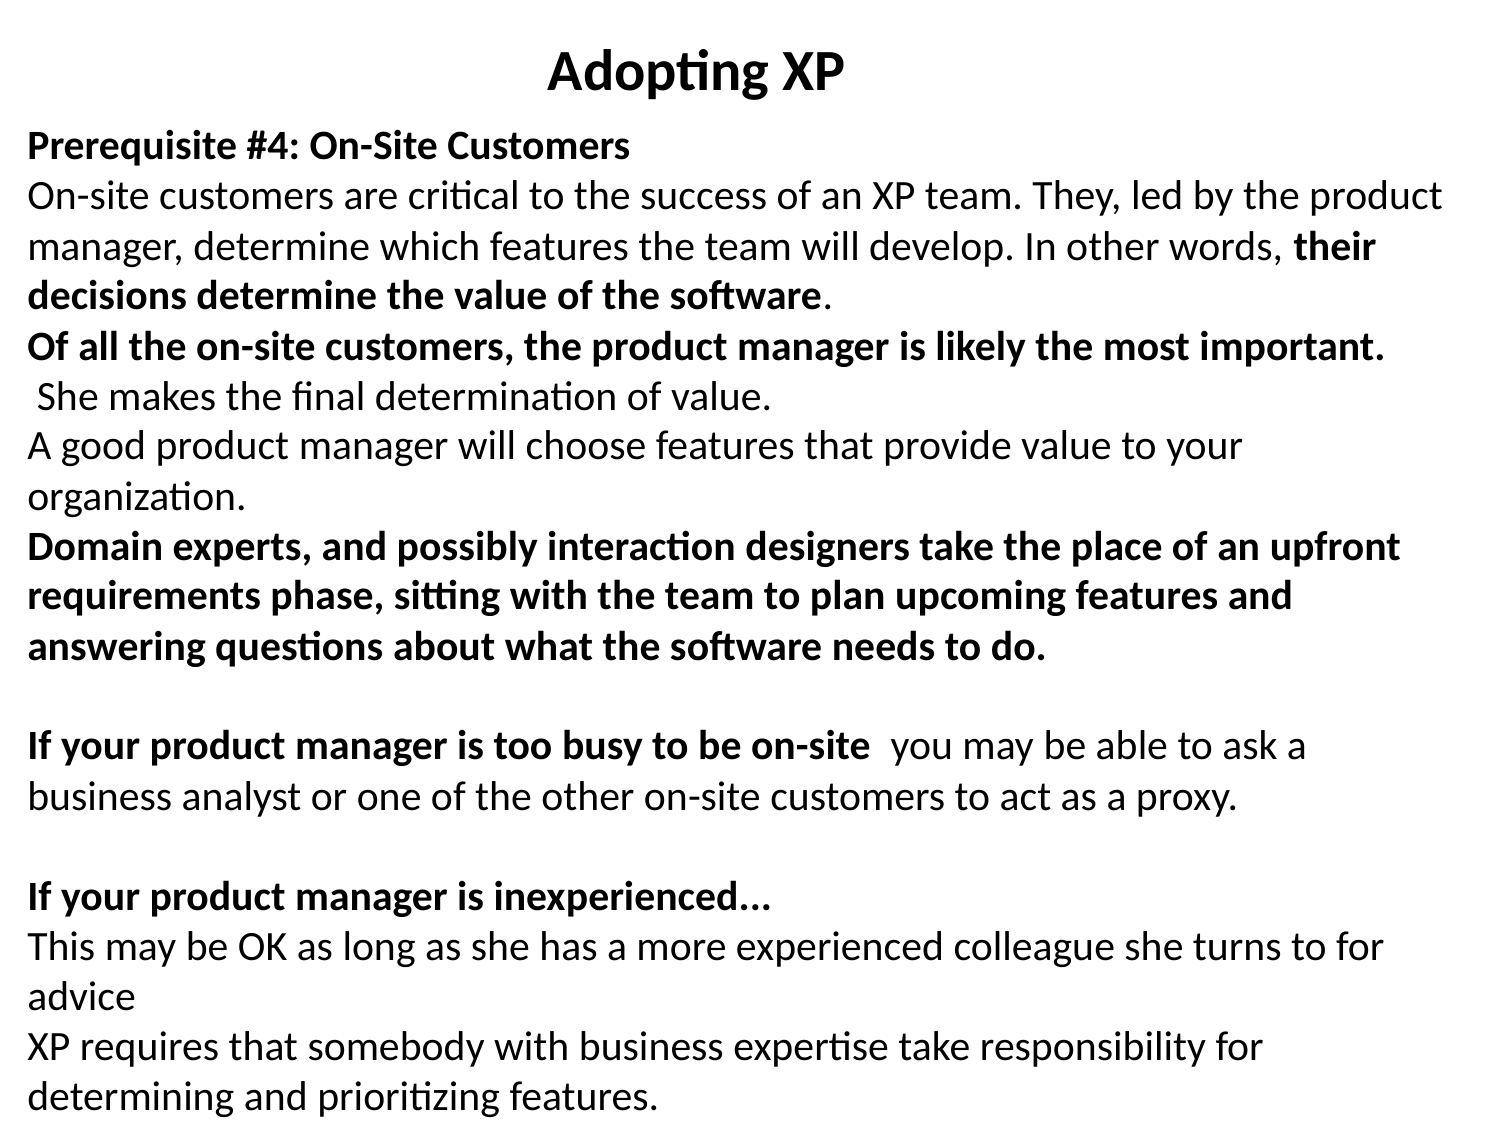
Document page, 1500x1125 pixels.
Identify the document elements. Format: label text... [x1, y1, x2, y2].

text_box Prerequisite #4: On-Site Customers On-site customers are critical to the success of an XP team. They, led by the product manager, determine which features the team will develop. In other words, their decisions determine the value of the software. Of all the on-site customers, the product manager is likely the most important. She makes the final determination of value. A good product manager will choose features that provide value to your organization. Domain experts, and possibly interaction designers take the place of an upfront requirements phase, sitting with the team to plan upcoming features and answering questions about what the software needs to do. If your product manager is too busy to be on-site you may be able to ask a business analyst or one of the other on-site customers to act as a proxy. If your product manager is inexperienced... This may be OK as long as she has a more experienced colleague she turns to for advice XP requires that somebody with business expertise take responsibility for determining and prioritizing features. [12, 110, 1475, 1125]
text_box Adopting XP [533, 24, 861, 110]
